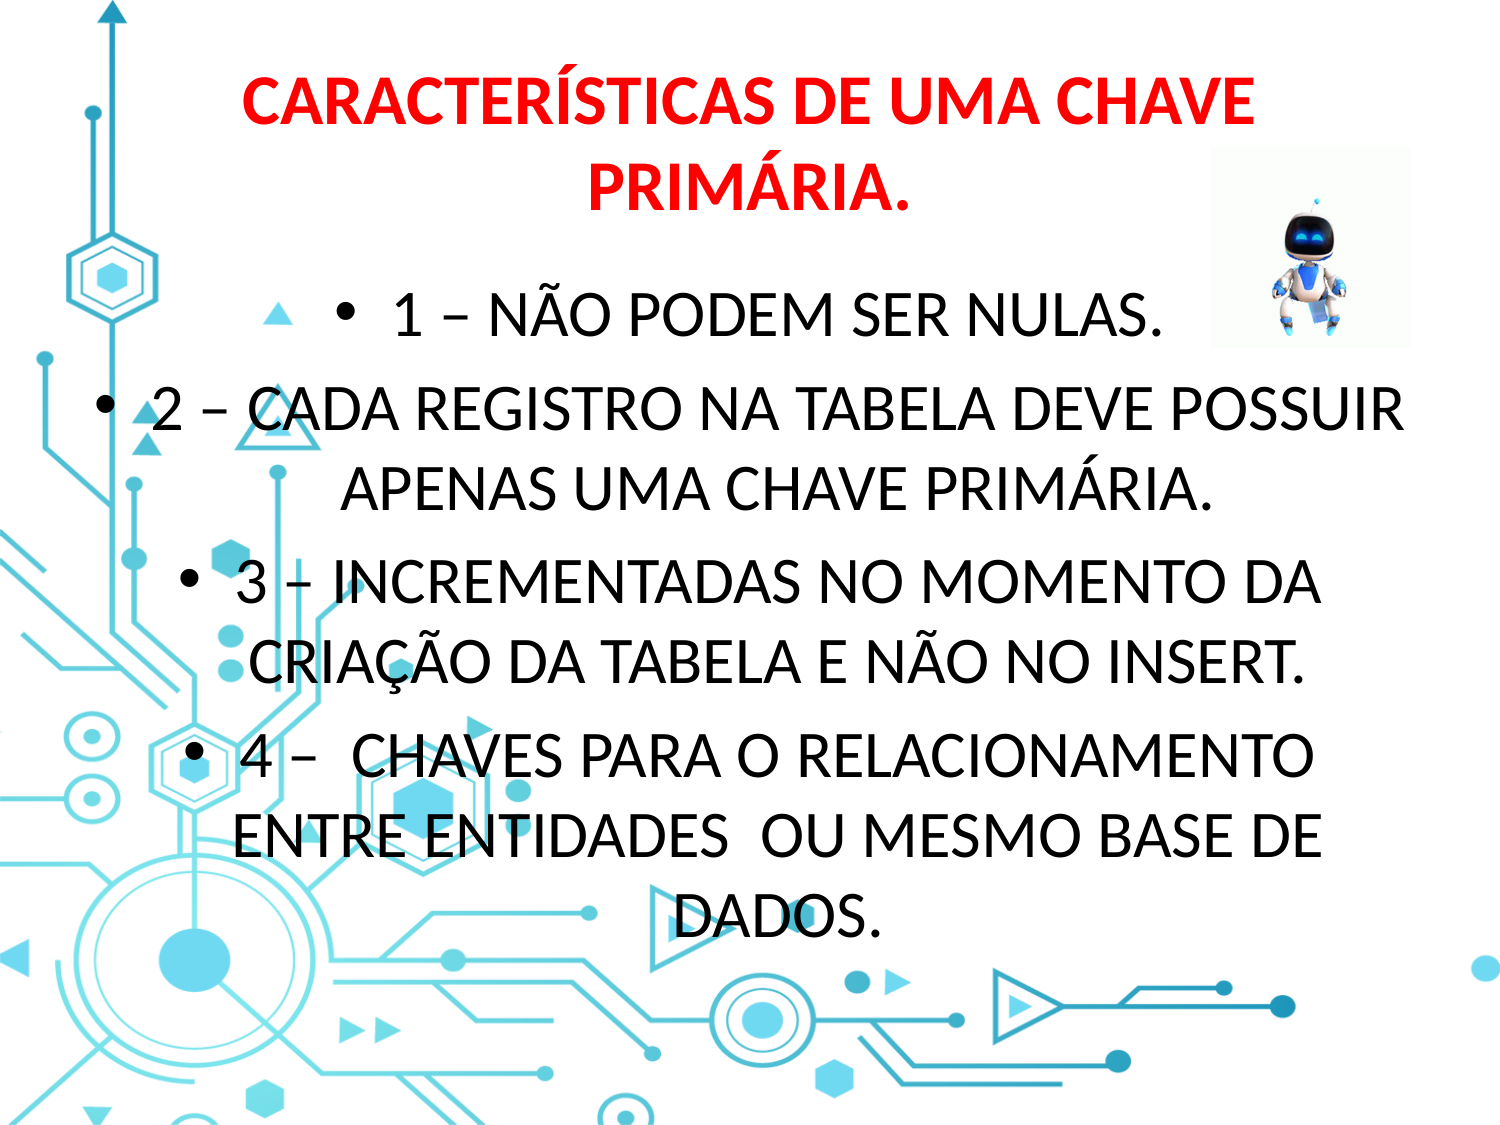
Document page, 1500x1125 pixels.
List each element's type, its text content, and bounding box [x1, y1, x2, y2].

list 1 – NÃO PODEM SER NULAS. 2 – CADA REGISTRO NA TABELA DEVE POSSUIR APENAS UMA CHAVE PRIMÁRIA. 3 – INCREMENTADAS NO MOMENTO DA CRIAÇÃO DA TABELA E NÃO NO INSERT. 4 – CHAVES PARA O RELACIONAMENTO ENTRE ENTIDADES OU MESMO BASE DE DADOS. [75, 262, 1425, 1005]
picture [0, 0, 1500, 1125]
title CARACTERÍSTICAS DE UMA CHAVE PRIMÁRIA. [75, 45, 1425, 233]
